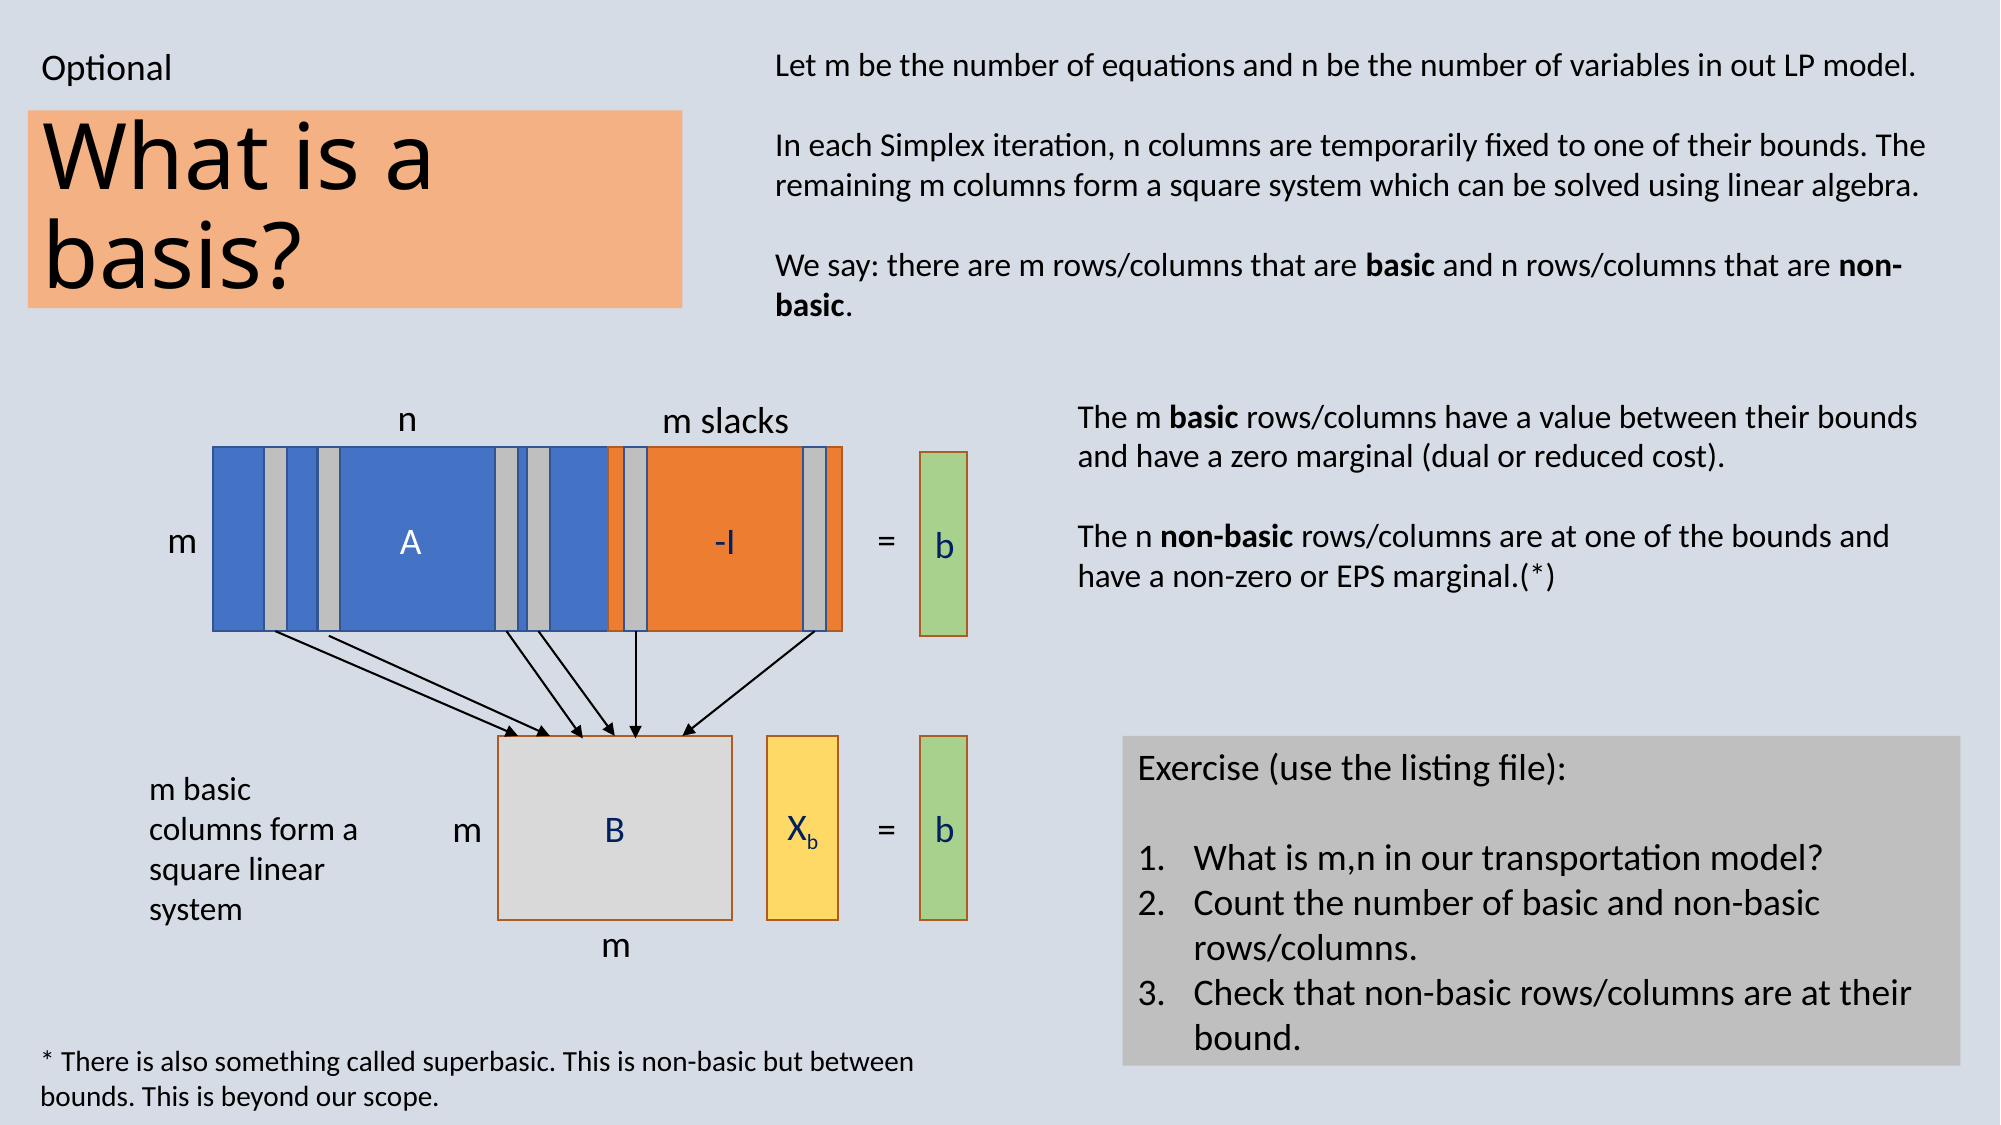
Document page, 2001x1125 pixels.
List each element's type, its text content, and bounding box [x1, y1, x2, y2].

text_box Xb [766, 735, 839, 921]
text_box A [519, 446, 526, 631]
text_box m [437, 797, 498, 858]
text_box [623, 446, 648, 632]
text_box m [152, 508, 213, 569]
text_box m basic columns form a square linear system [134, 759, 377, 935]
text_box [538, 631, 615, 736]
text_box A [288, 446, 316, 631]
text_box [526, 446, 551, 631]
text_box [506, 631, 583, 739]
text_box [802, 446, 827, 632]
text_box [275, 631, 506, 736]
text_box -I [607, 446, 623, 632]
text_box Optional [26, 35, 188, 96]
text_box [263, 446, 288, 632]
text_box [494, 446, 519, 631]
text_box b [919, 735, 968, 921]
text_box Let m be the number of equations and n be the number of variables in out LP model. In each Simplex iteration, n columns are temporarily fixed to one of their bounds. The remaining m columns form a square system which can be solved using linear algebra. We say: there are m rows/columns that are basic and n rows/columns that are non-basic. [760, 36, 1973, 331]
text_box m slacks [647, 389, 805, 449]
text_box -I [648, 449, 802, 632]
text_box b [919, 451, 968, 637]
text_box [328, 635, 506, 736]
text_box m [586, 912, 647, 973]
text_box n [382, 386, 433, 447]
text_box A [551, 446, 607, 631]
text_box B [497, 735, 733, 921]
text_box [316, 446, 341, 631]
text_box = [862, 797, 919, 858]
text_box A [341, 446, 494, 631]
text_box The m basic rows/columns have a value between their bounds and have a zero marginal (dual or reduced cost). The n non-basic rows/columns are at one of the bounds and have a non-zero or EPS marginal.(*) [1062, 387, 1961, 602]
text_box A [212, 446, 263, 632]
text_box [682, 631, 815, 736]
text_box * There is also something called superbasic. This is non-basic but between bounds. This is beyond our scope. [25, 1035, 968, 1120]
text_box Exercise (use the listing file): What is m,n in our transportation model? Count the number of basic and non-basic rows/columns. Check that non-basic rows/columns are at their bound. [1122, 735, 1961, 1066]
text_box = [862, 508, 919, 569]
text_box -I [827, 446, 843, 632]
title What is a basis? [27, 110, 683, 309]
